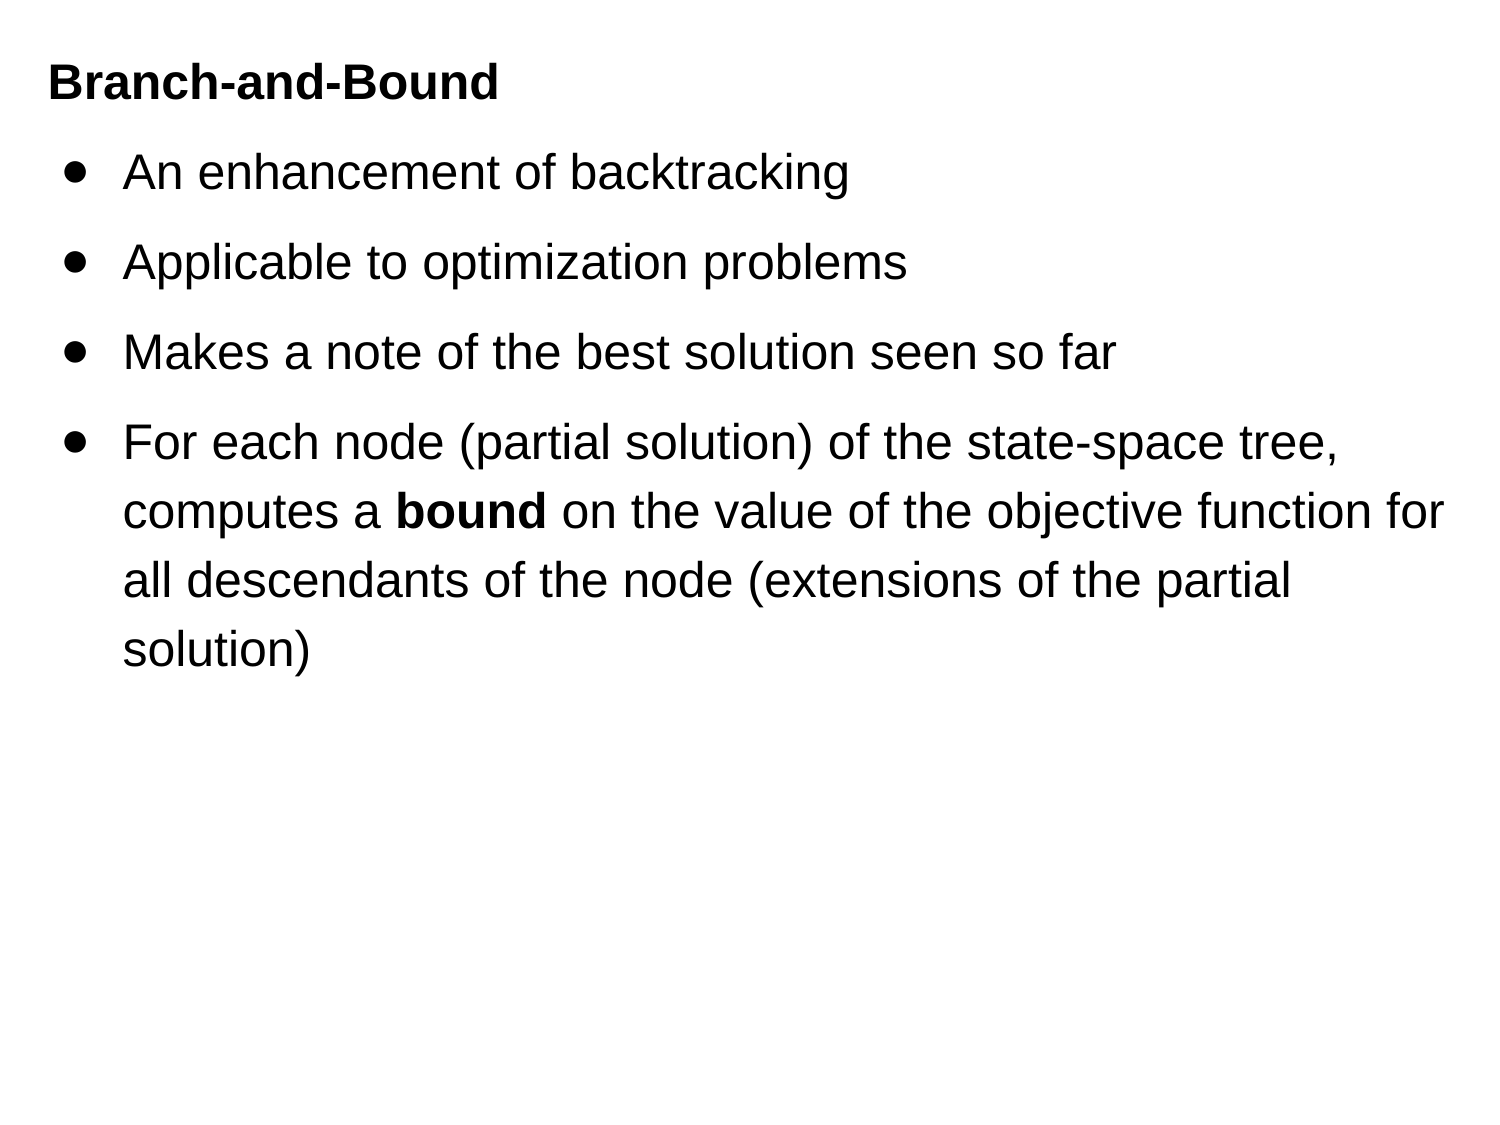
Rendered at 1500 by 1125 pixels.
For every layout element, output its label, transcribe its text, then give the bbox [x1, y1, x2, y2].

text_box Branch-and-Bound An enhancement of backtracking Applicable to optimization problems Makes a note of the best solution seen so far For each node (partial solution) of the state-space tree, computes a bound on the value of the objective function for all descendants of the node (extensions of the partial solution) [32, 25, 1488, 1053]
